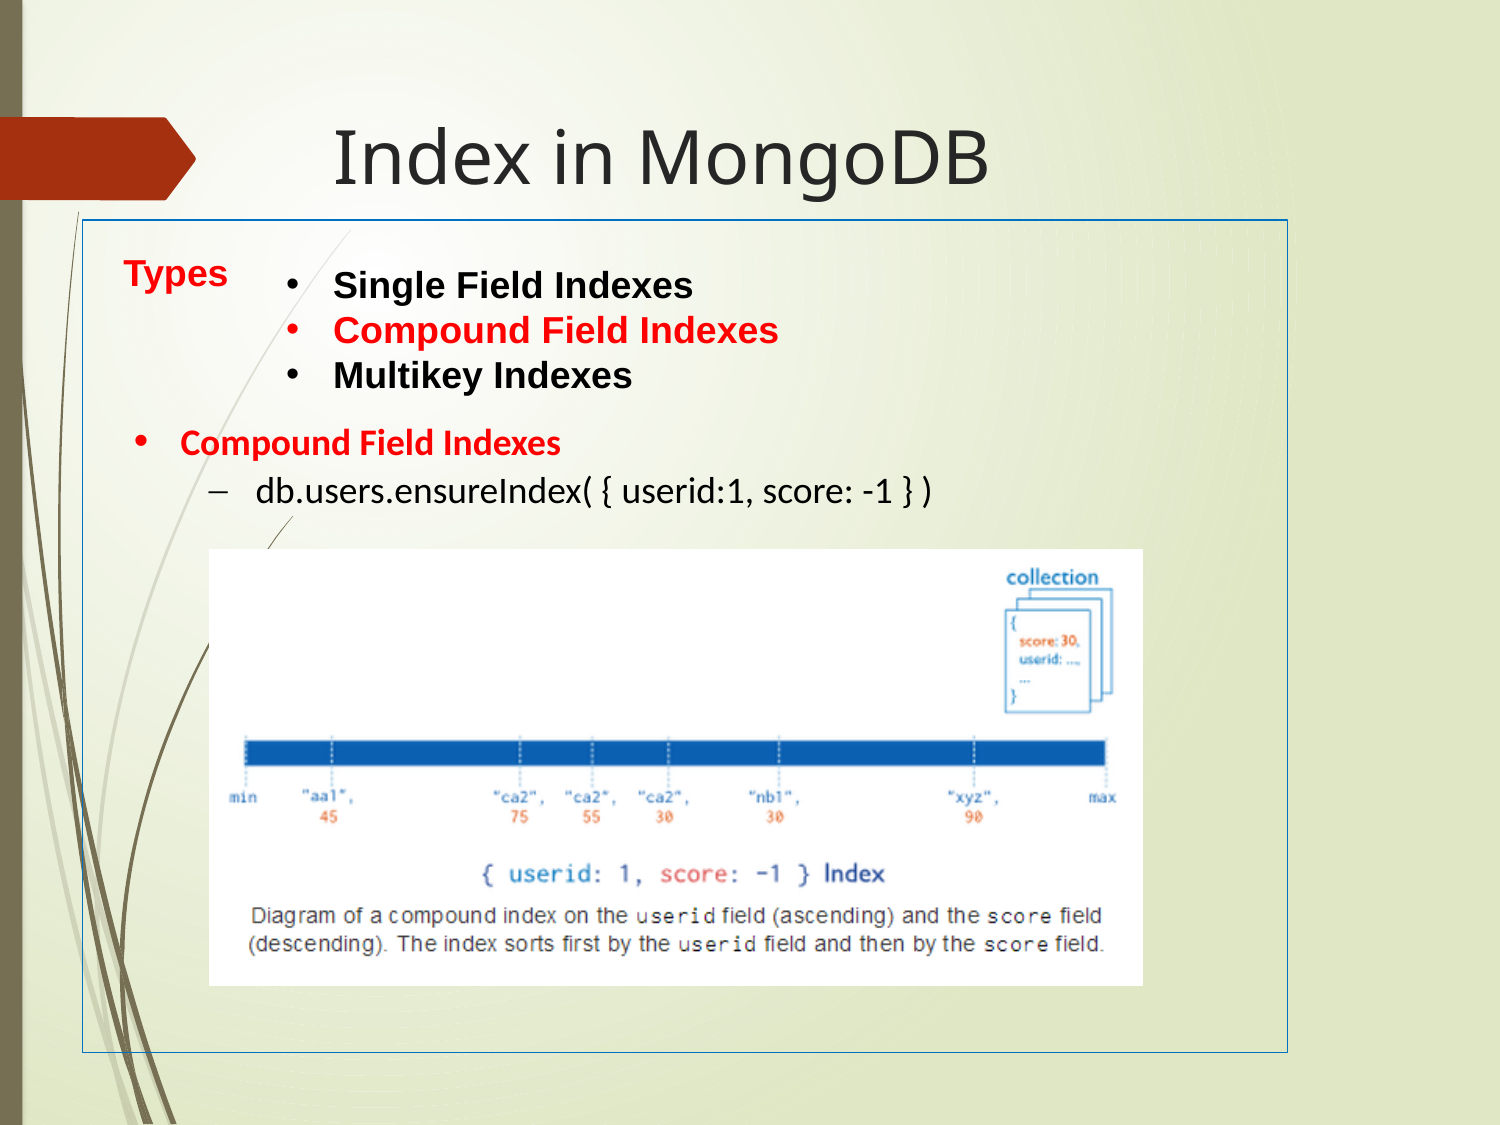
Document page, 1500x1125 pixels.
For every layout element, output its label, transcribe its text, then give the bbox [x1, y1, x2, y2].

text_box Compound Field Indexes db.users.ensureIndex( { userid:1, score: -1 } ) [118, 410, 1233, 1031]
text_box [82, 219, 1288, 1053]
text_box Single Field Indexes Compound Field Indexes Multikey Indexes [271, 253, 904, 404]
picture [209, 549, 1143, 987]
text_box Types [108, 241, 272, 301]
title Index in MongoDB [318, 102, 1416, 313]
